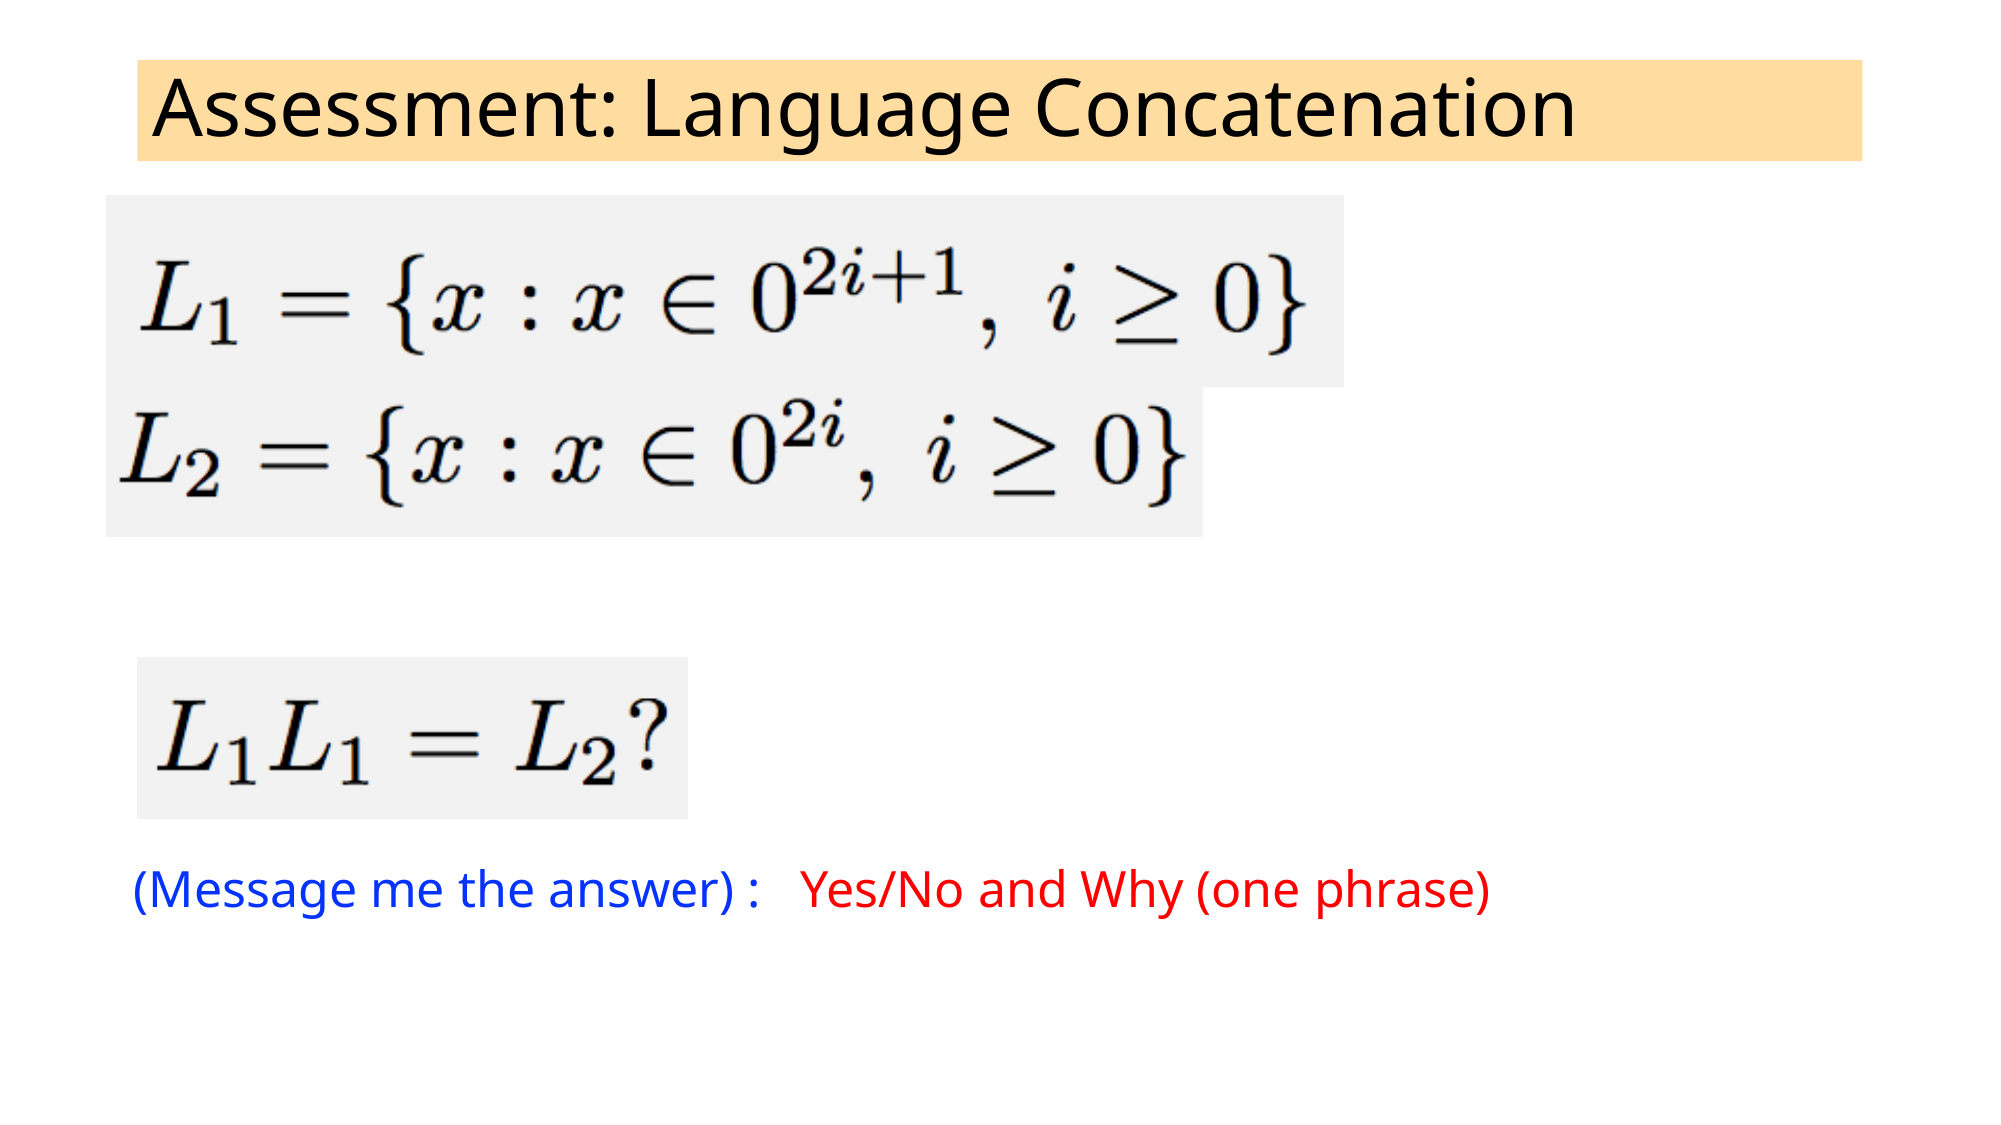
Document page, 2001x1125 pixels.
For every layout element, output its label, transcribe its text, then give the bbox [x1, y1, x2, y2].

title Assessment: Language Concatenation [137, 59, 1863, 162]
picture [137, 657, 688, 819]
picture [106, 194, 1344, 537]
text_box (Message me the answer) : Yes/No and Why (one phrase) [119, 849, 1881, 925]
